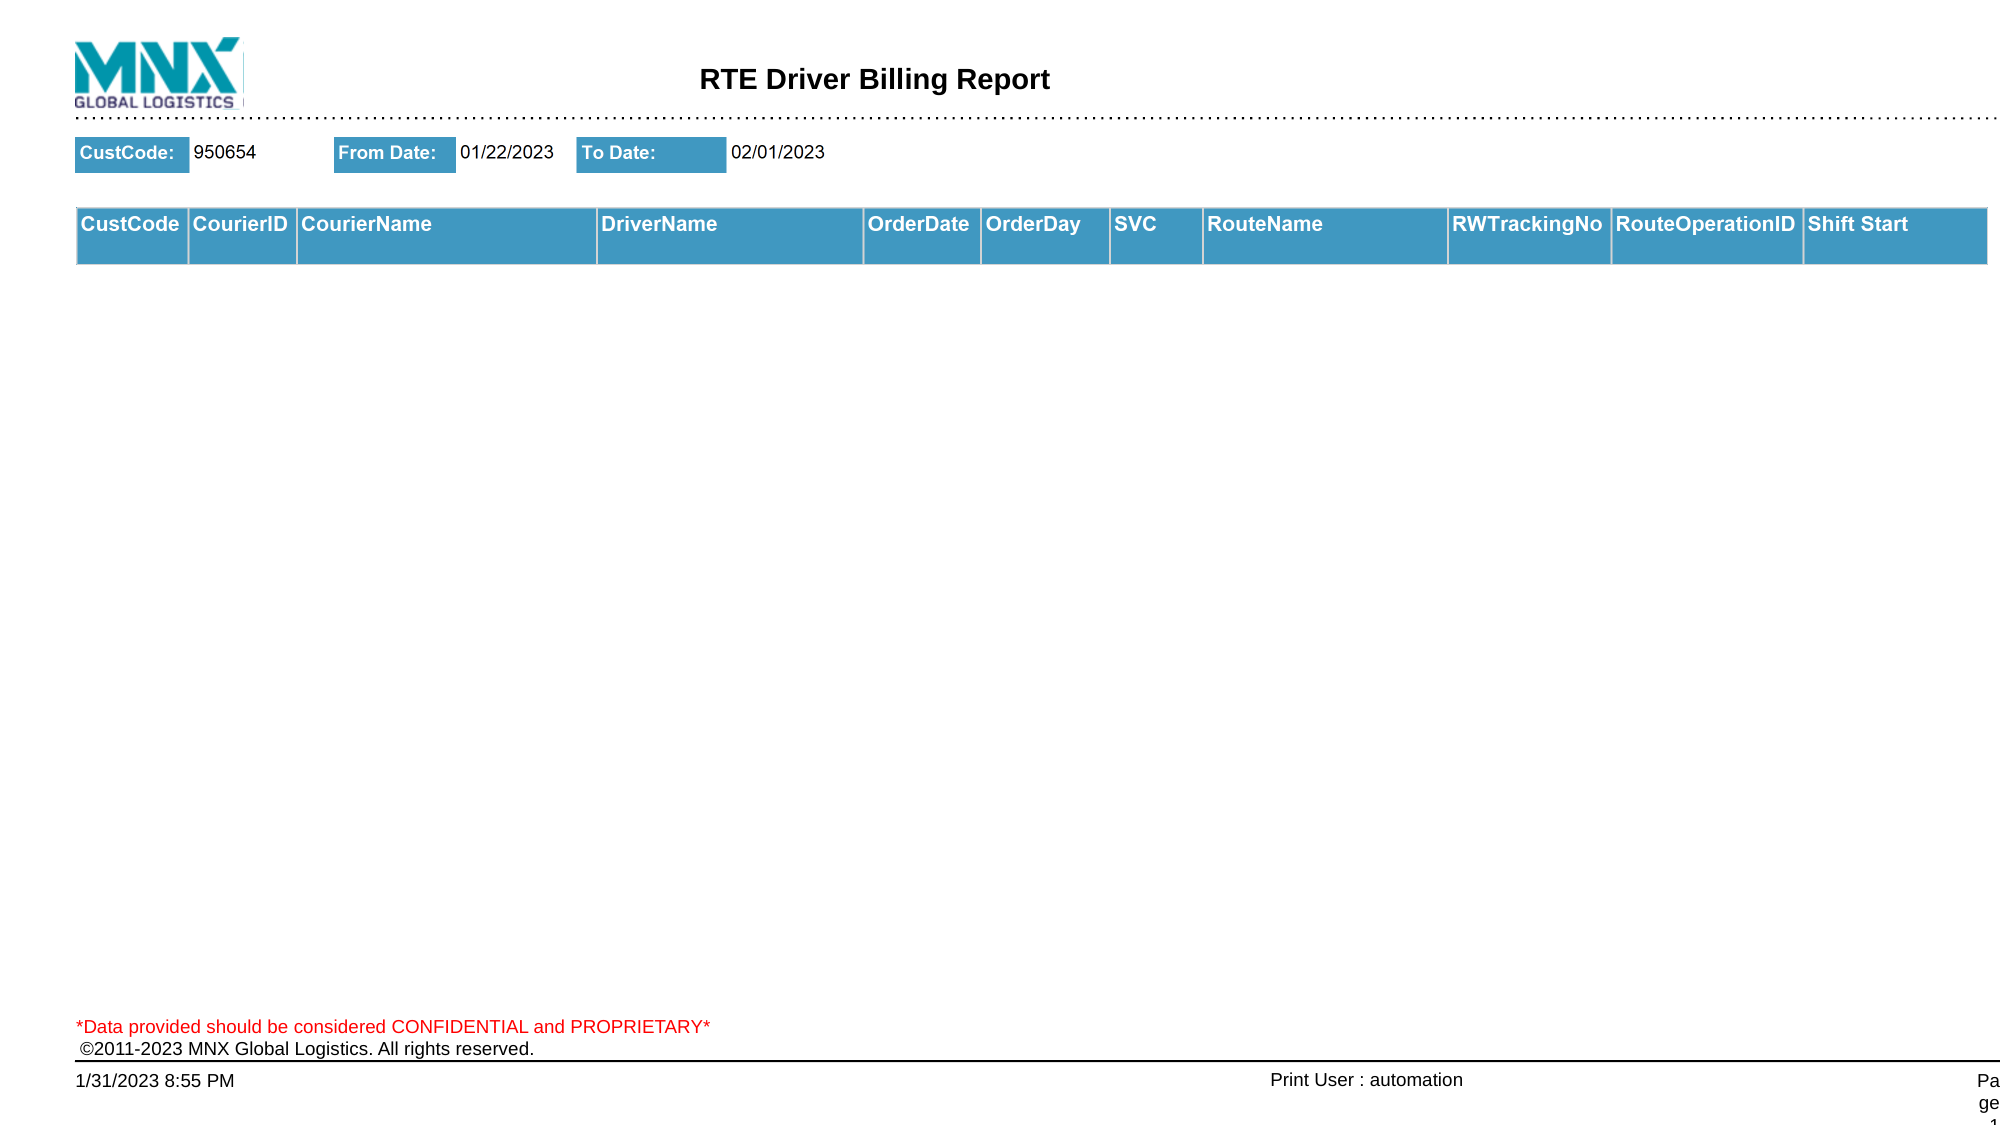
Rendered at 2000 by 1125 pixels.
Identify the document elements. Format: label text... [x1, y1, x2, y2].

text_box ©2011-2023 MNX Global Logistics. All rights reserved. [75, 1036, 1770, 1058]
text_box *Data provided should be considered CONFIDENTIAL and PROPRIETARY* [76, 1014, 1771, 1036]
picture [75, 207, 1988, 266]
text_box RTE Driver Billing Report [490, 56, 1260, 99]
picture [75, 37, 286, 110]
picture [74, 137, 877, 174]
text_box 1/31/2023 8:55 PM [75, 1068, 374, 1088]
text_box Page 1 of 2 [1974, 1068, 2000, 1088]
text_box Print User : automation [1163, 1067, 1570, 1088]
